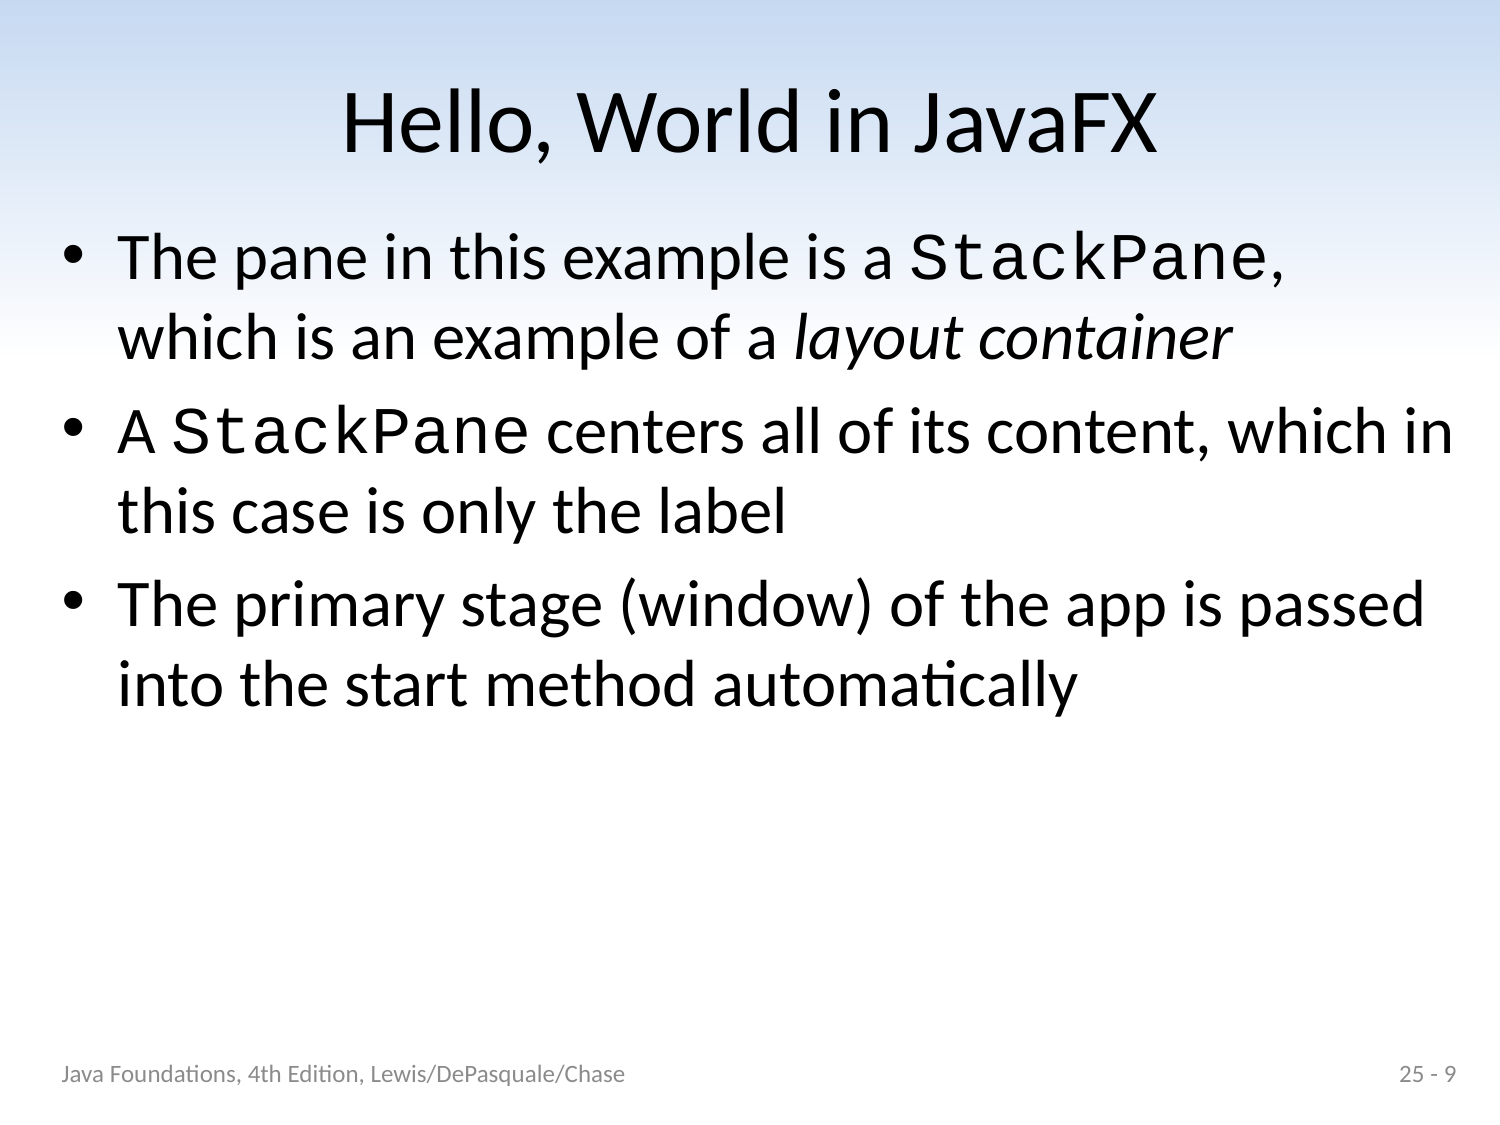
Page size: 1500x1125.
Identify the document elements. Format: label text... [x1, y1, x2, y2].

list The pane in this example is a StackPane, which is an example of a layout container A StackPane centers all of its content, which in this case is only the label The primary stage (window) of the app is passed into the start method automatically [46, 205, 1473, 1043]
title Hello, World in JavaFX [28, 45, 1473, 186]
footer Java Foundations, 4th Edition, Lewis/DePasquale/Chase [46, 1042, 1121, 1103]
slide_number 25 - 9 [1121, 1042, 1472, 1103]
